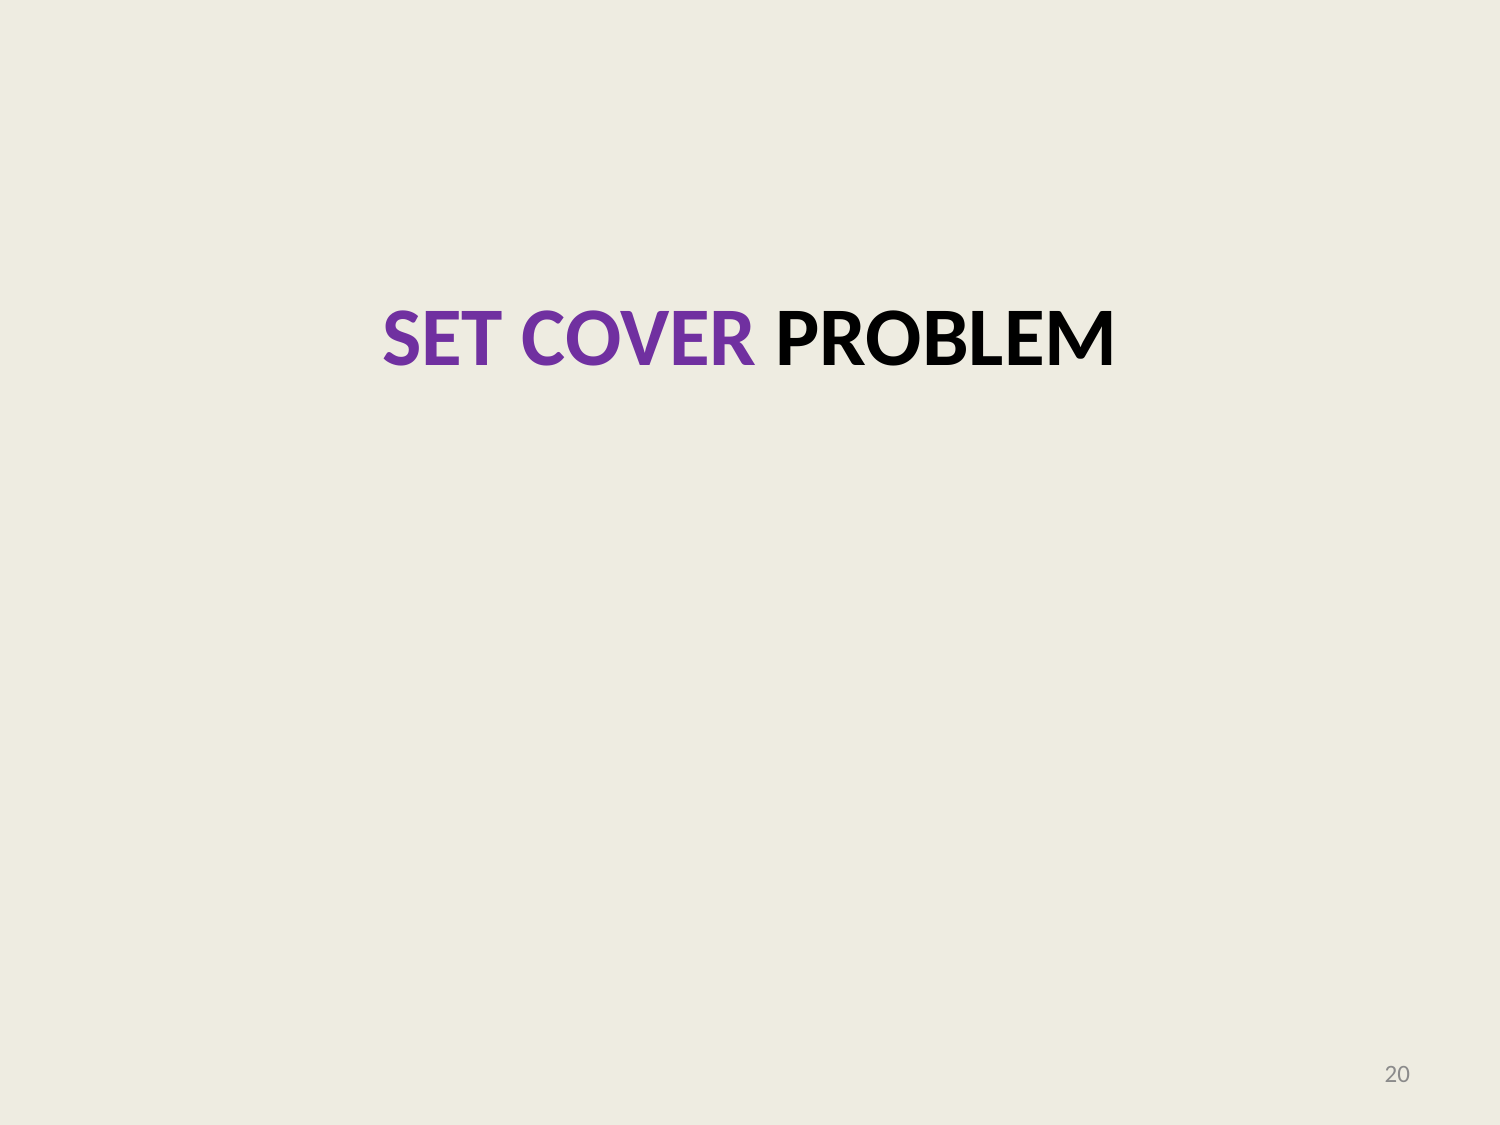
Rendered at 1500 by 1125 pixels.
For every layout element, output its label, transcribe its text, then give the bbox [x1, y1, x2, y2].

title Set Cover Problem [112, 275, 1388, 499]
slide_number 20 [1074, 1042, 1425, 1103]
